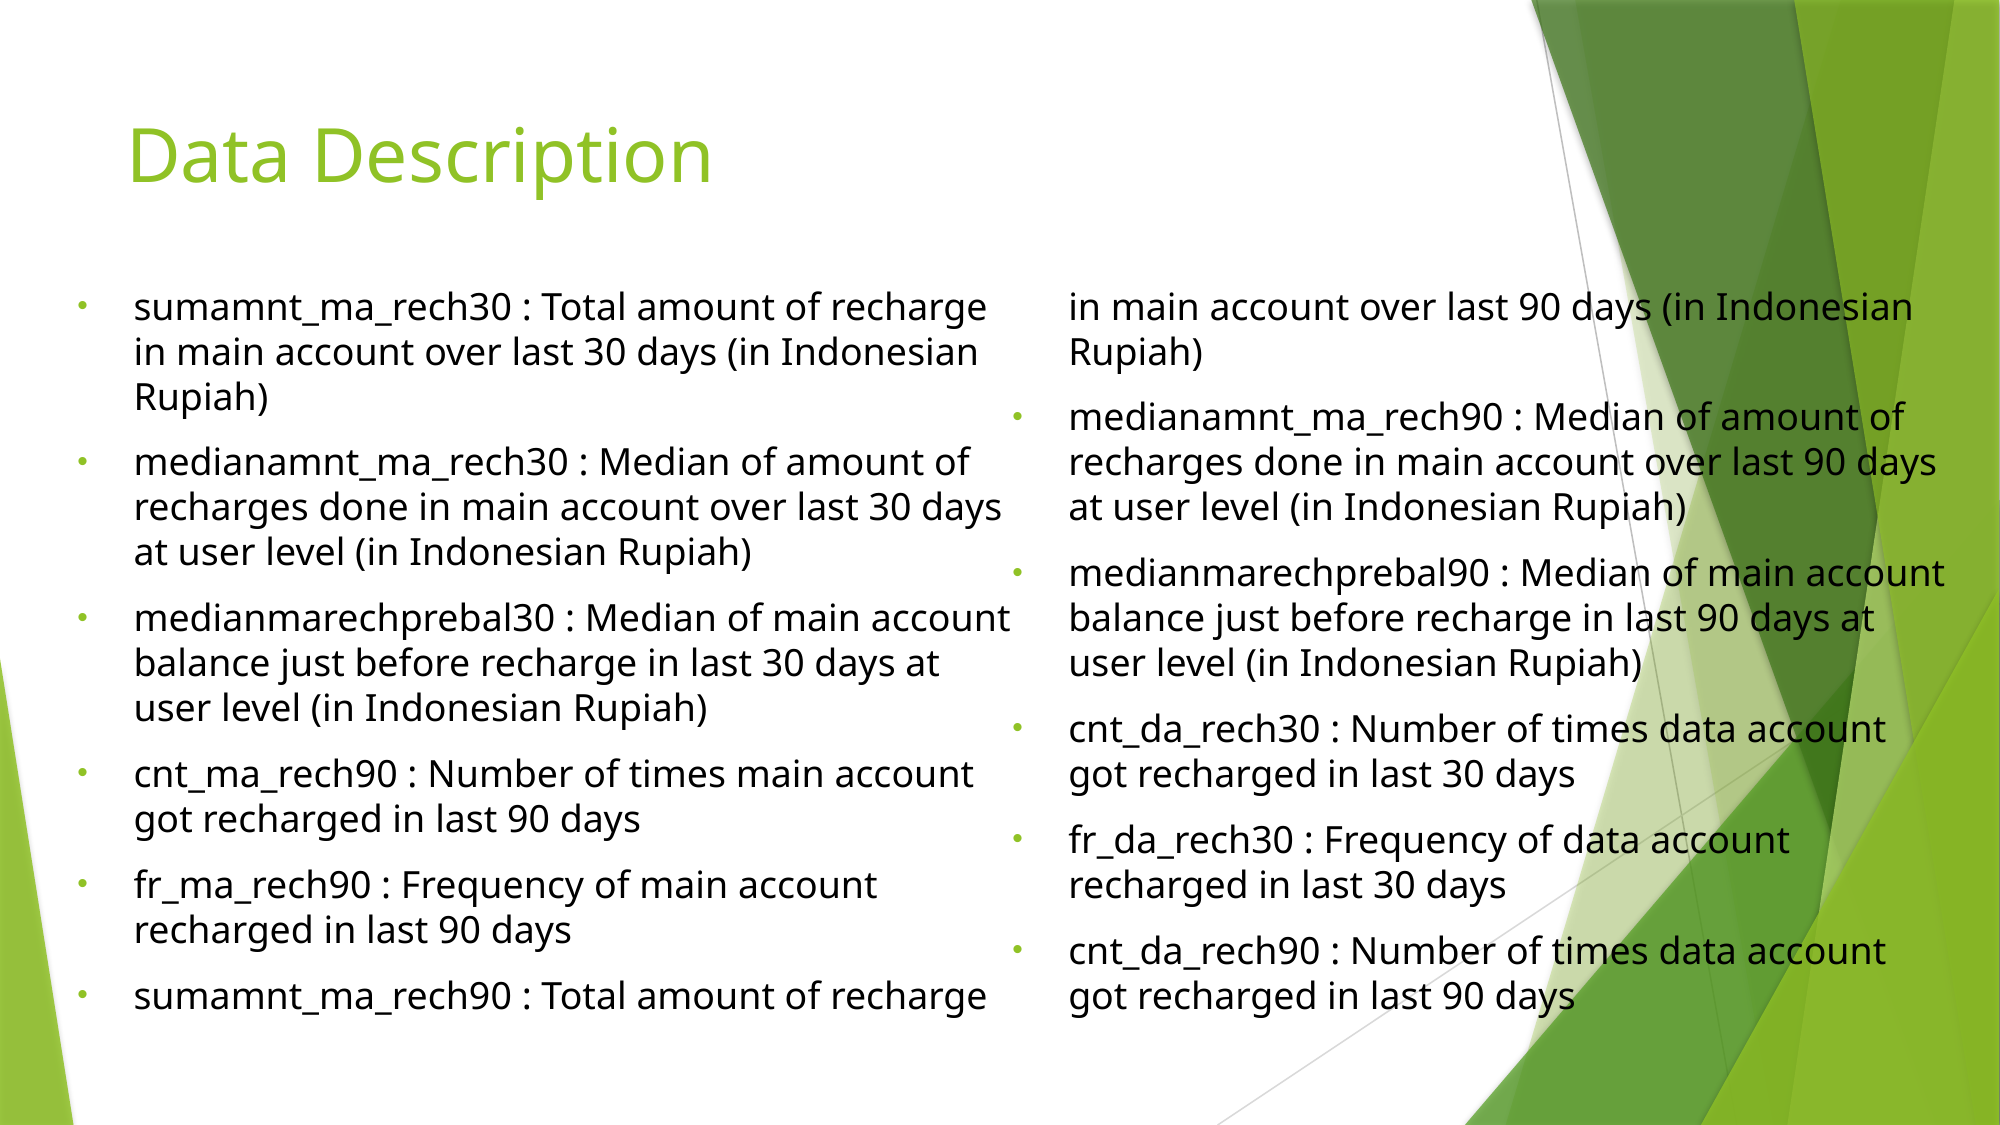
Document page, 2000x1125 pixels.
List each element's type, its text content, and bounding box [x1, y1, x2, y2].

title Data Description [111, 99, 1521, 275]
text_box [252, 937, 1750, 1025]
list sumamnt_ma_rech30 : Total amount of recharge in main account over last 30 days (in Indonesian Rupiah) medianamnt_ma_rech30 : Median of amount of recharges done in main account over last 30 days at user level (in Indonesian Rupiah) medianmarechprebal30 : Median of main account balance just before recharge in last 30 days at user level (in Indonesian Rupiah) cnt_ma_rech90 : Number of times main account got recharged in last 90 days fr_ma_rech90 : Frequency of main account recharged in last 90 days sumamnt_ma_rech90 : Total amount of recharge in main account over last 90 days (in Indonesian Rupiah) medianamnt_ma_rech90 : Median of amount of recharges done in main account over last 90 days at user level (in Indonesian Rupiah) medianmarechprebal90 : Median of main account balance just before recharge in last 90 days at user level (in Indonesian Rupiah) cnt_da_rech30 : Number of times data account got recharged in last 30 days fr_da_rech30 : Frequency of data account recharged in last 30 days cnt_da_rech90 : Number of times data account got recharged in last 90 days [62, 275, 1963, 855]
